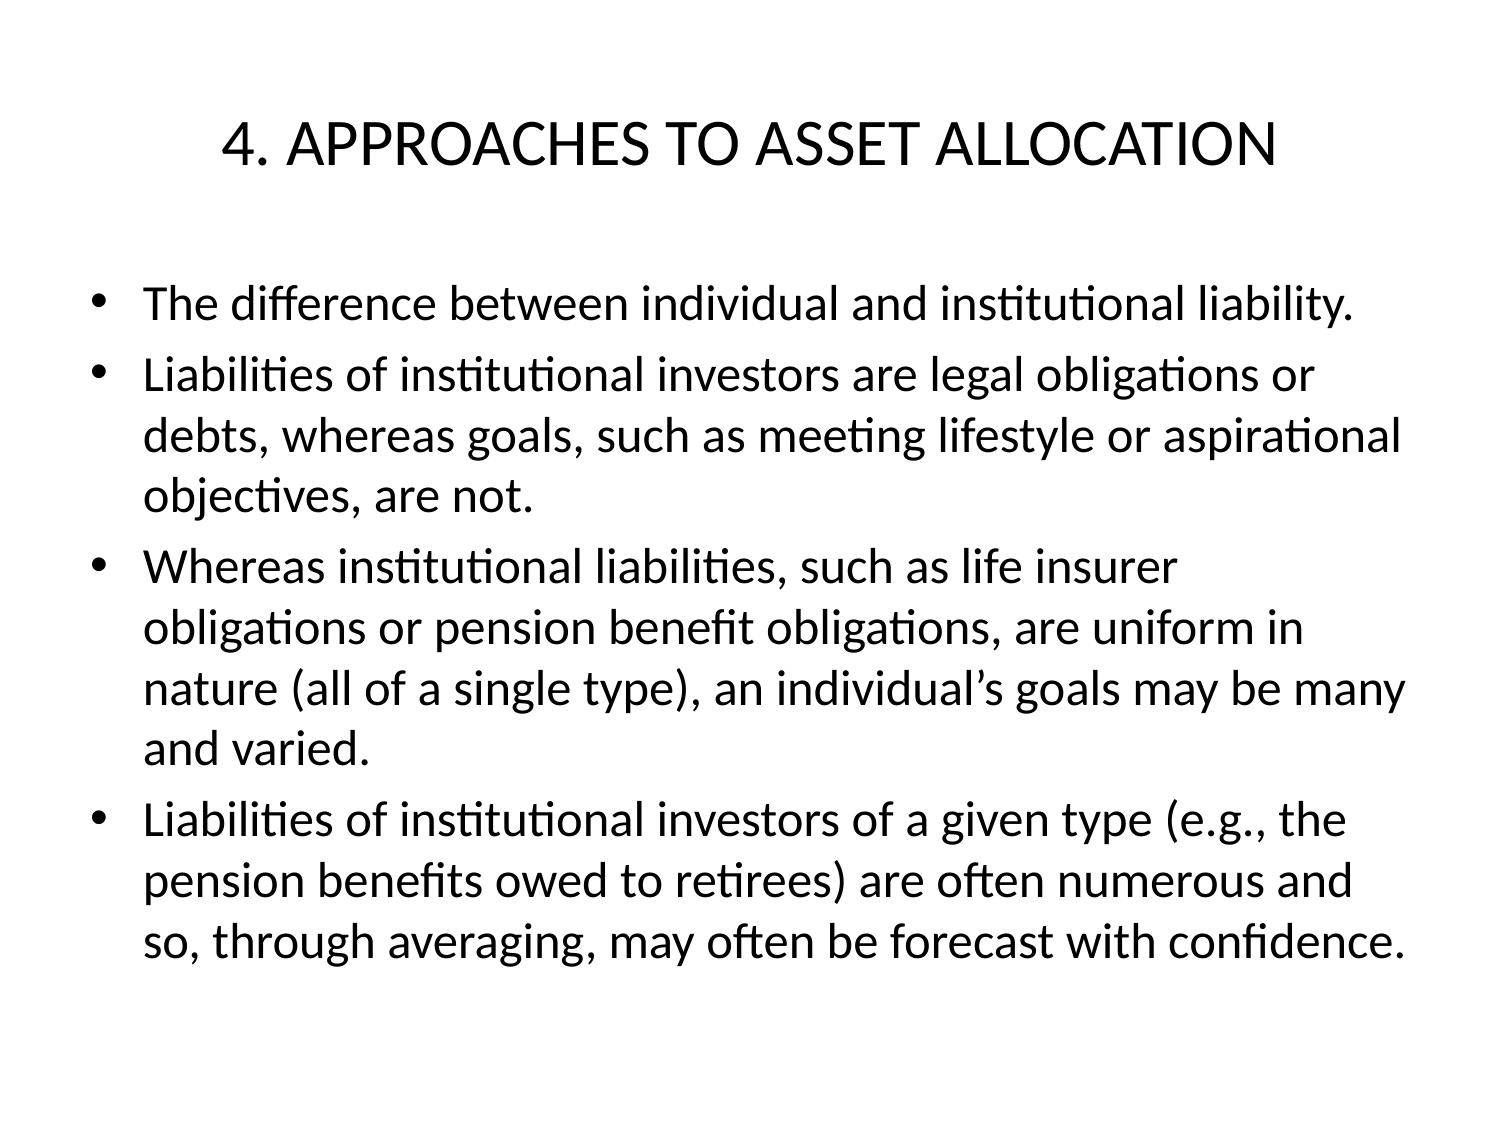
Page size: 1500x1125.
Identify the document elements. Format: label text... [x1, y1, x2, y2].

title 4. APPROACHES TO ASSET ALLOCATION [75, 45, 1425, 233]
list The difference between individual and institutional liability. Liabilities of institutional investors are legal obligations or debts, whereas goals, such as meeting lifestyle or aspirational objectives, are not. Whereas institutional liabilities, such as life insurer obligations or pension benefit obligations, are uniform in nature (all of a single type), an individual’s goals may be many and varied. Liabilities of institutional investors of a given type (e.g., the pension benefits owed to retirees) are often numerous and so, through averaging, may often be forecast with confidence. [75, 262, 1425, 1005]
